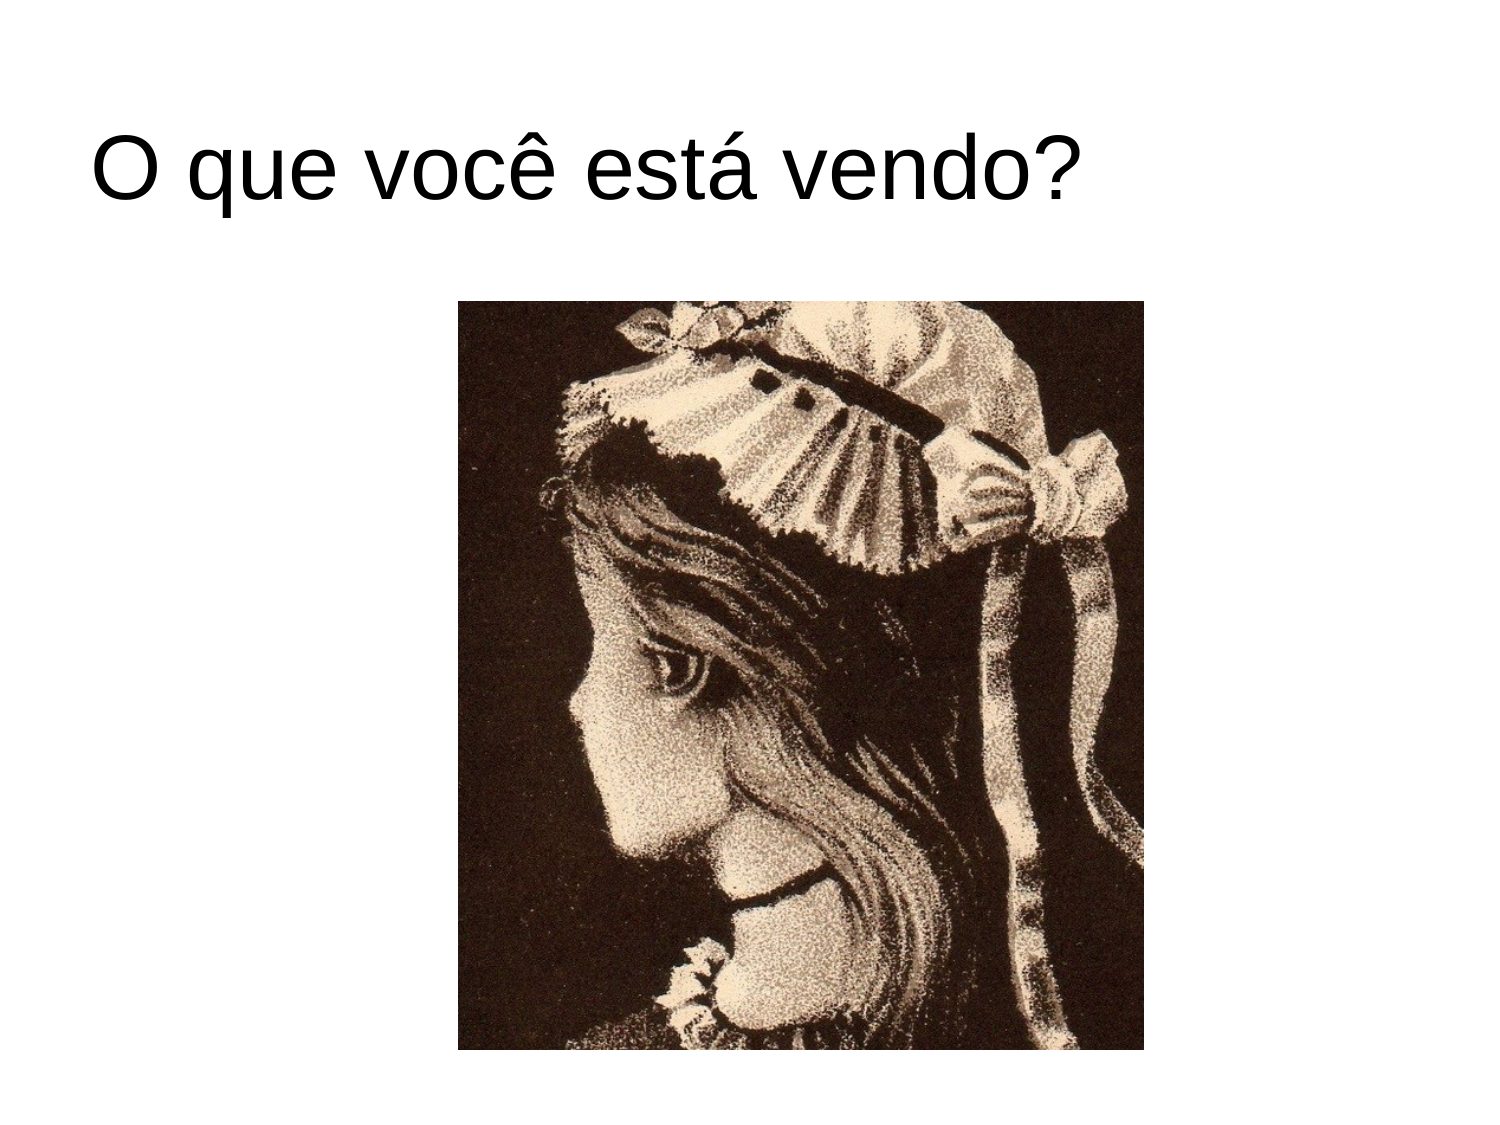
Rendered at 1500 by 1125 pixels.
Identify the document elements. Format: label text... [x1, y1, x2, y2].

picture [457, 301, 1144, 1051]
title O que você está vendo? [75, 45, 1425, 233]
